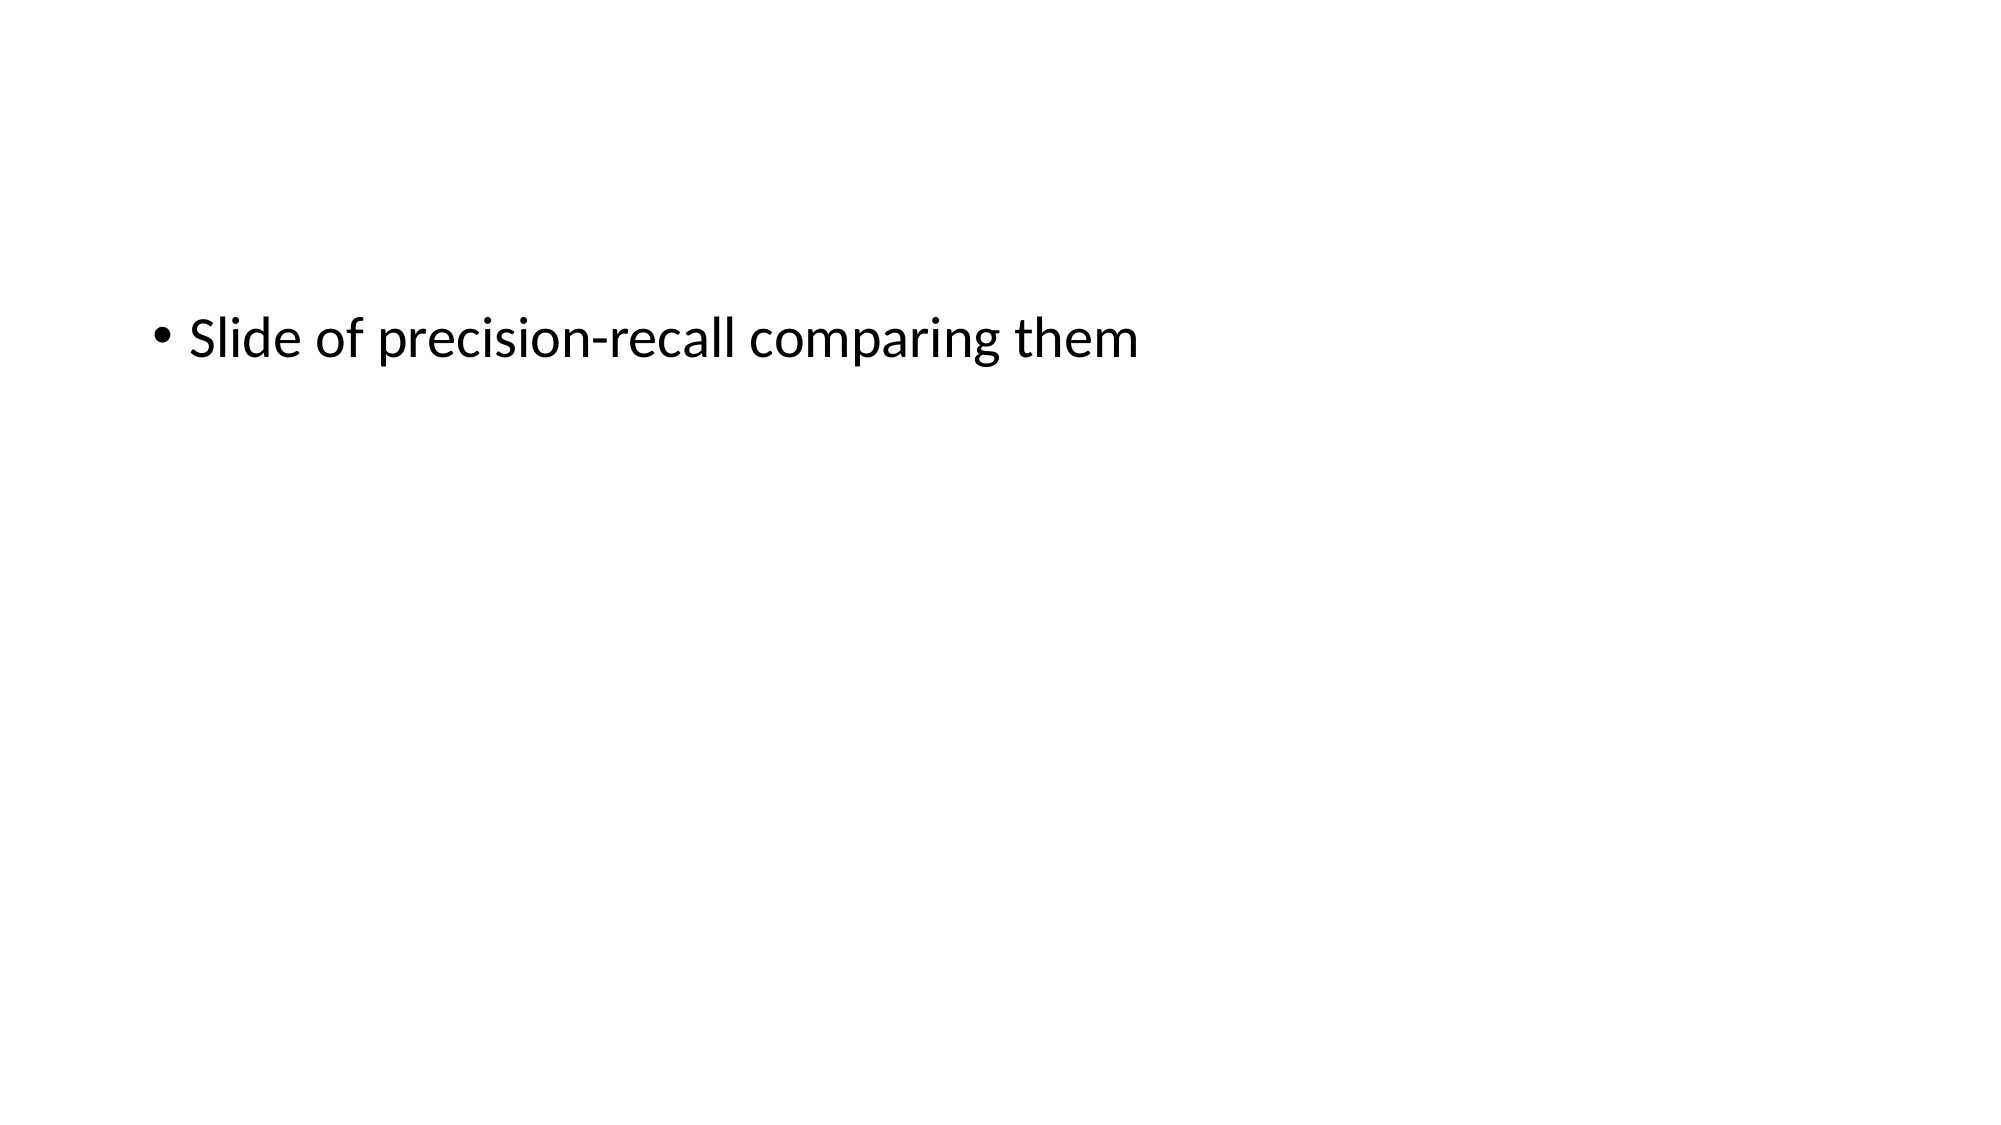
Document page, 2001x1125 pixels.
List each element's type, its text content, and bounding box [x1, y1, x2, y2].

list Slide of precision-recall comparing them [137, 299, 1863, 1014]
